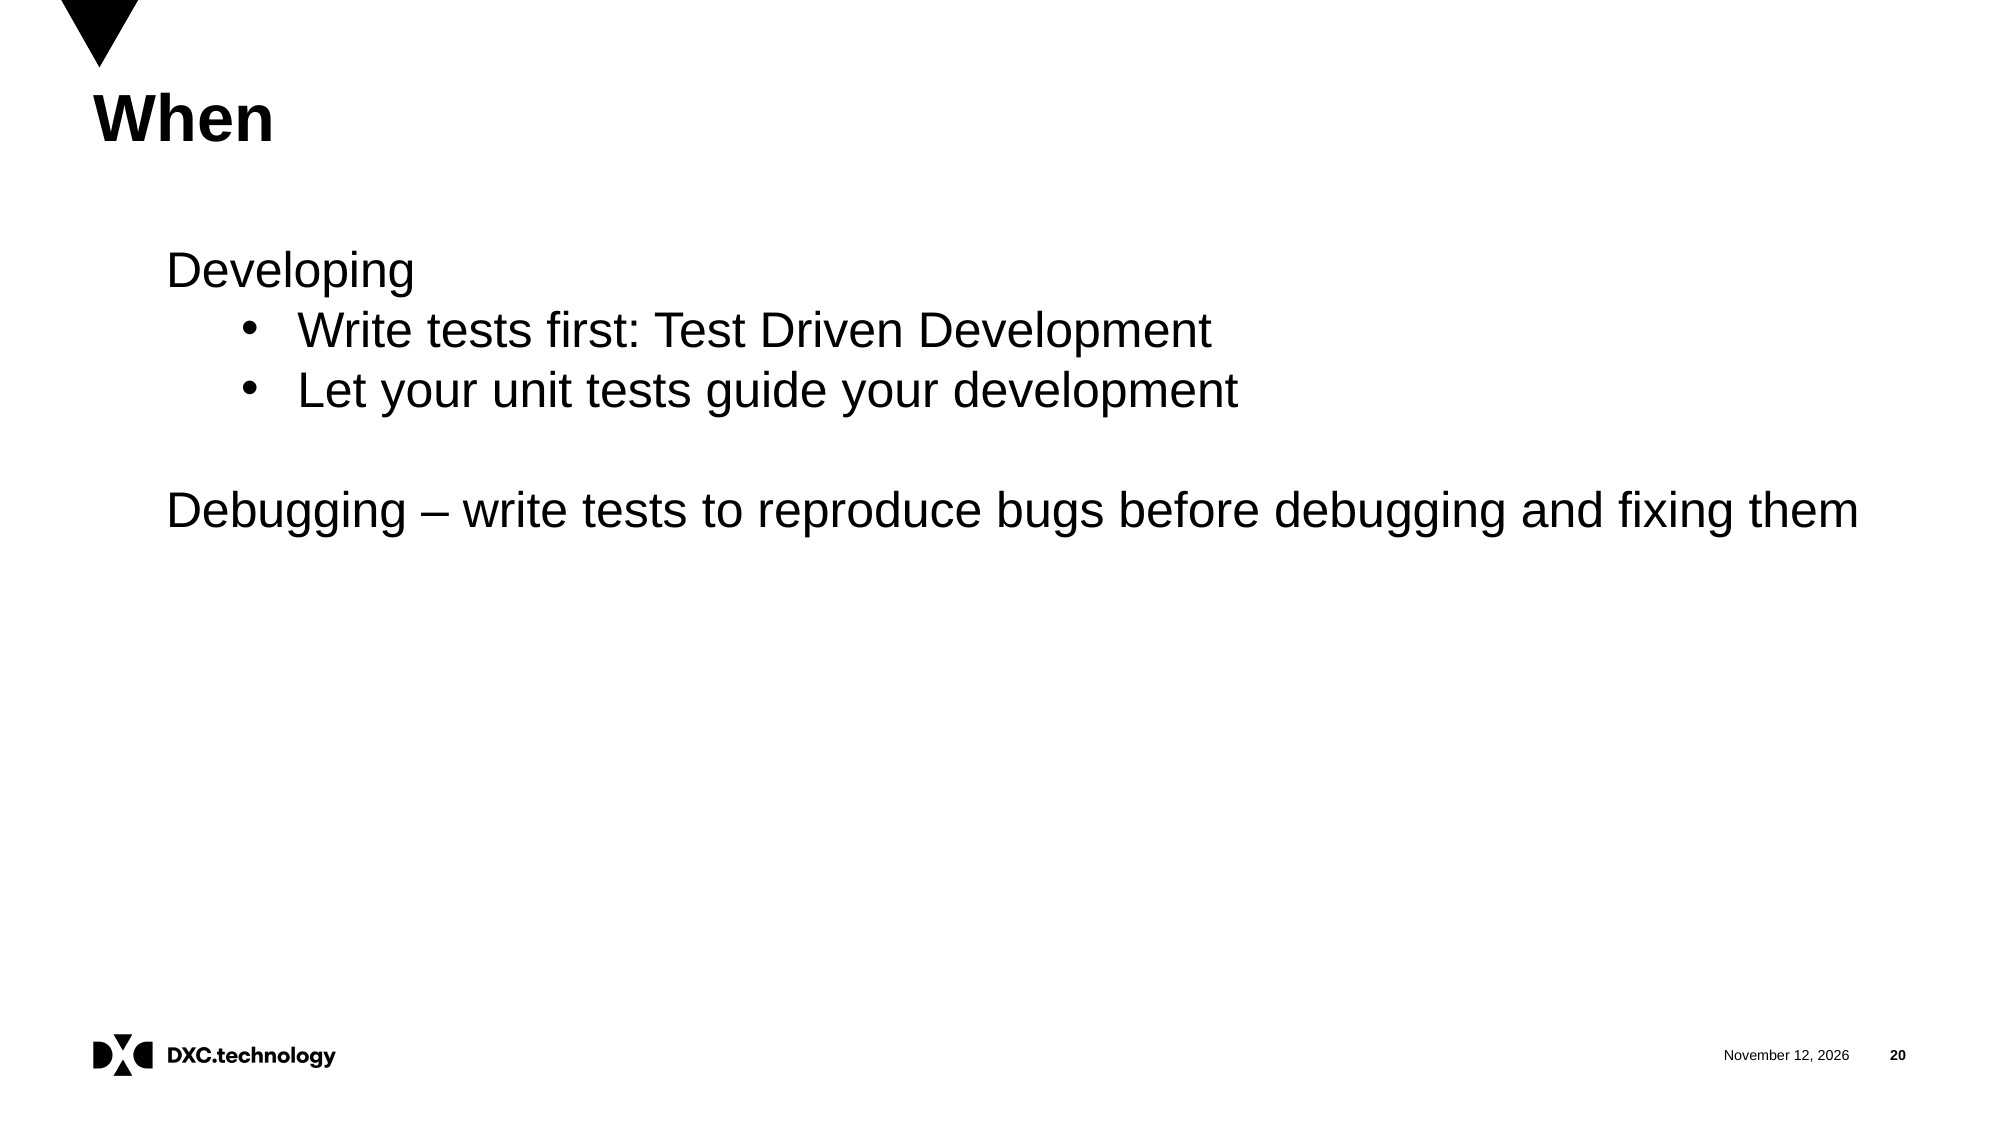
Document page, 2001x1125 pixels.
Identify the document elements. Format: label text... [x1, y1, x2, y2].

title When [93, 87, 1907, 282]
text_box Developing Write tests first: Test Driven Development Let your unit tests guide your development Debugging – write tests to reproduce bugs before debugging and fixing them [151, 230, 1881, 605]
